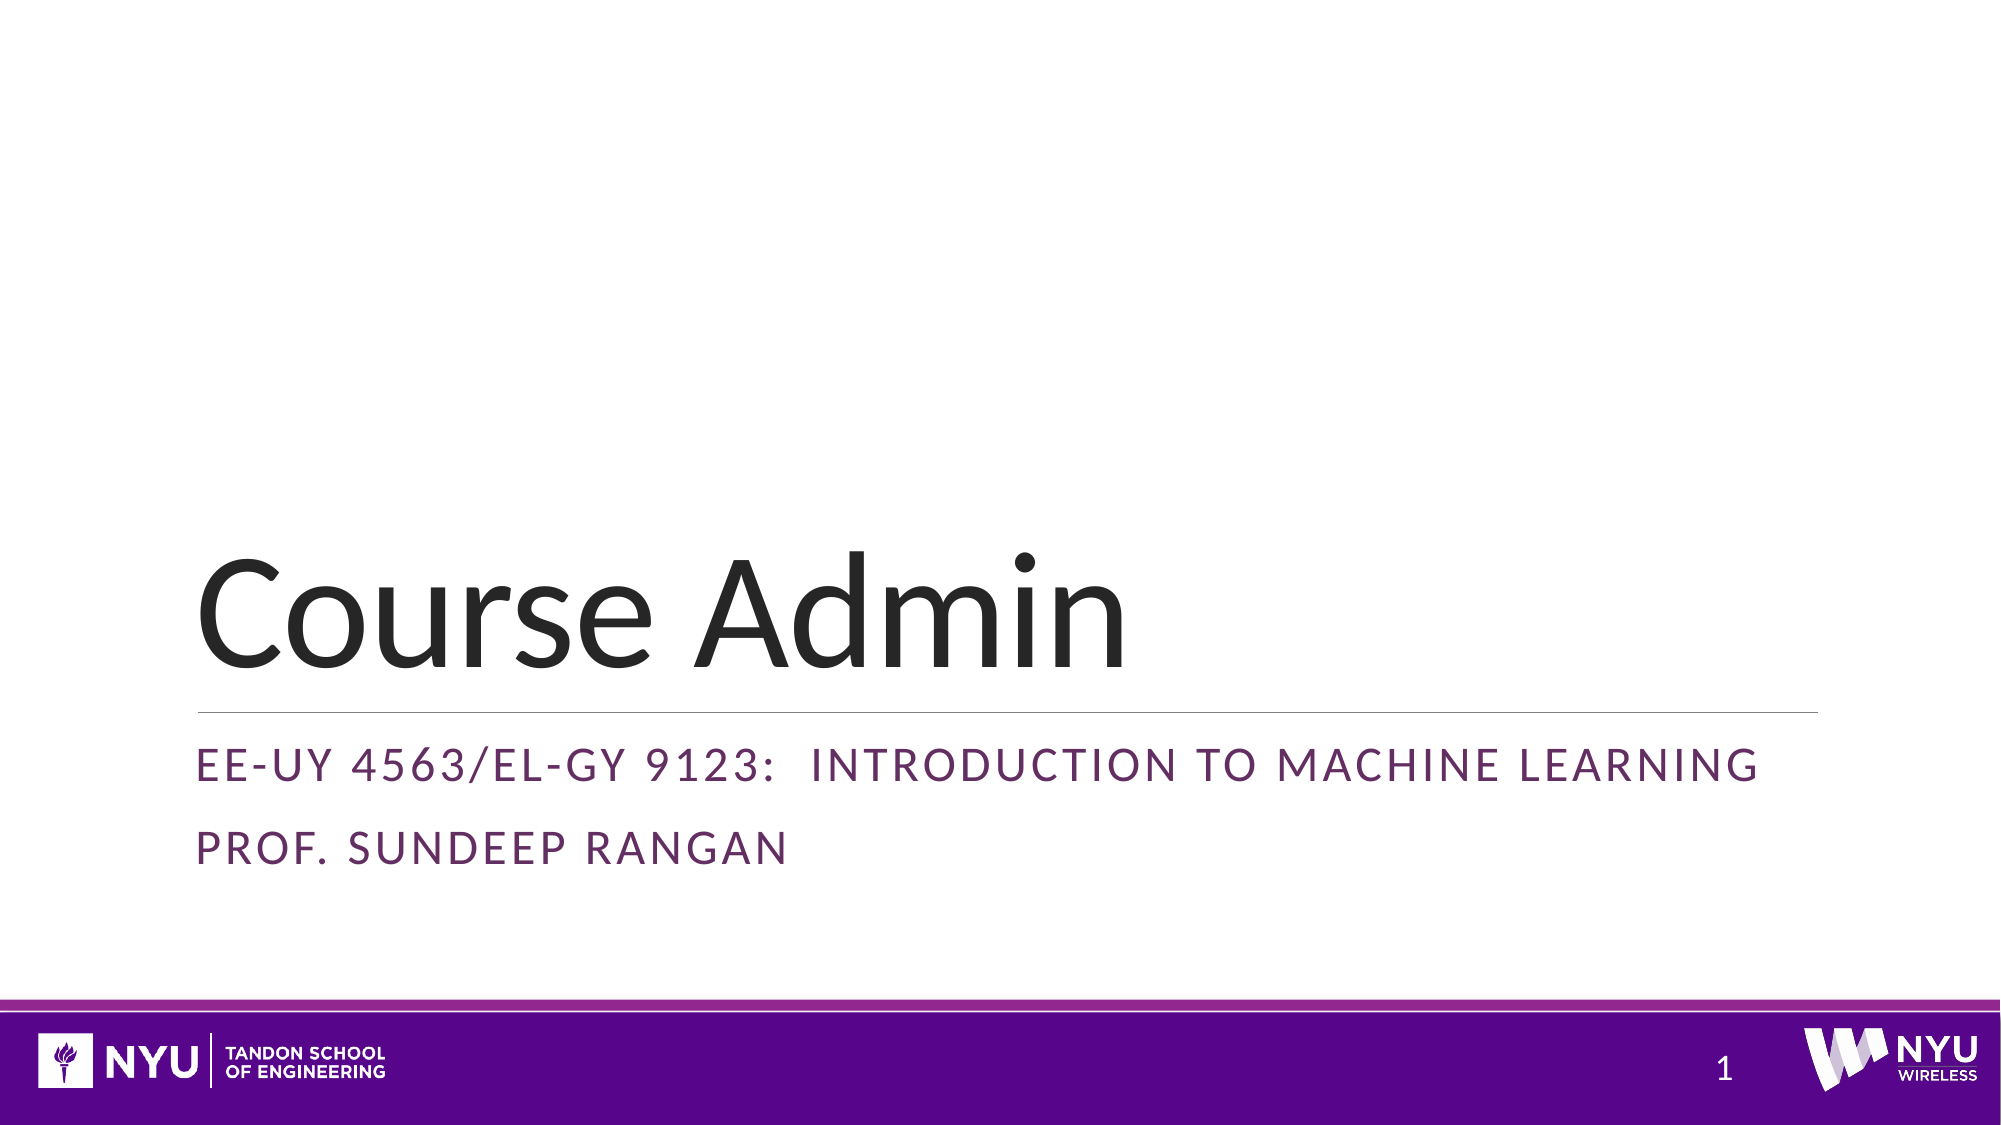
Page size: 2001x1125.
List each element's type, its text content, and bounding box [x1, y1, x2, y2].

title Course Admin [180, 124, 1830, 710]
slide_number 1 [1533, 1035, 1749, 1096]
subtitle EE-uy 4563/EL-GY 9123: Introduction to machine learning Prof. Sundeep rangan [180, 730, 1831, 919]
